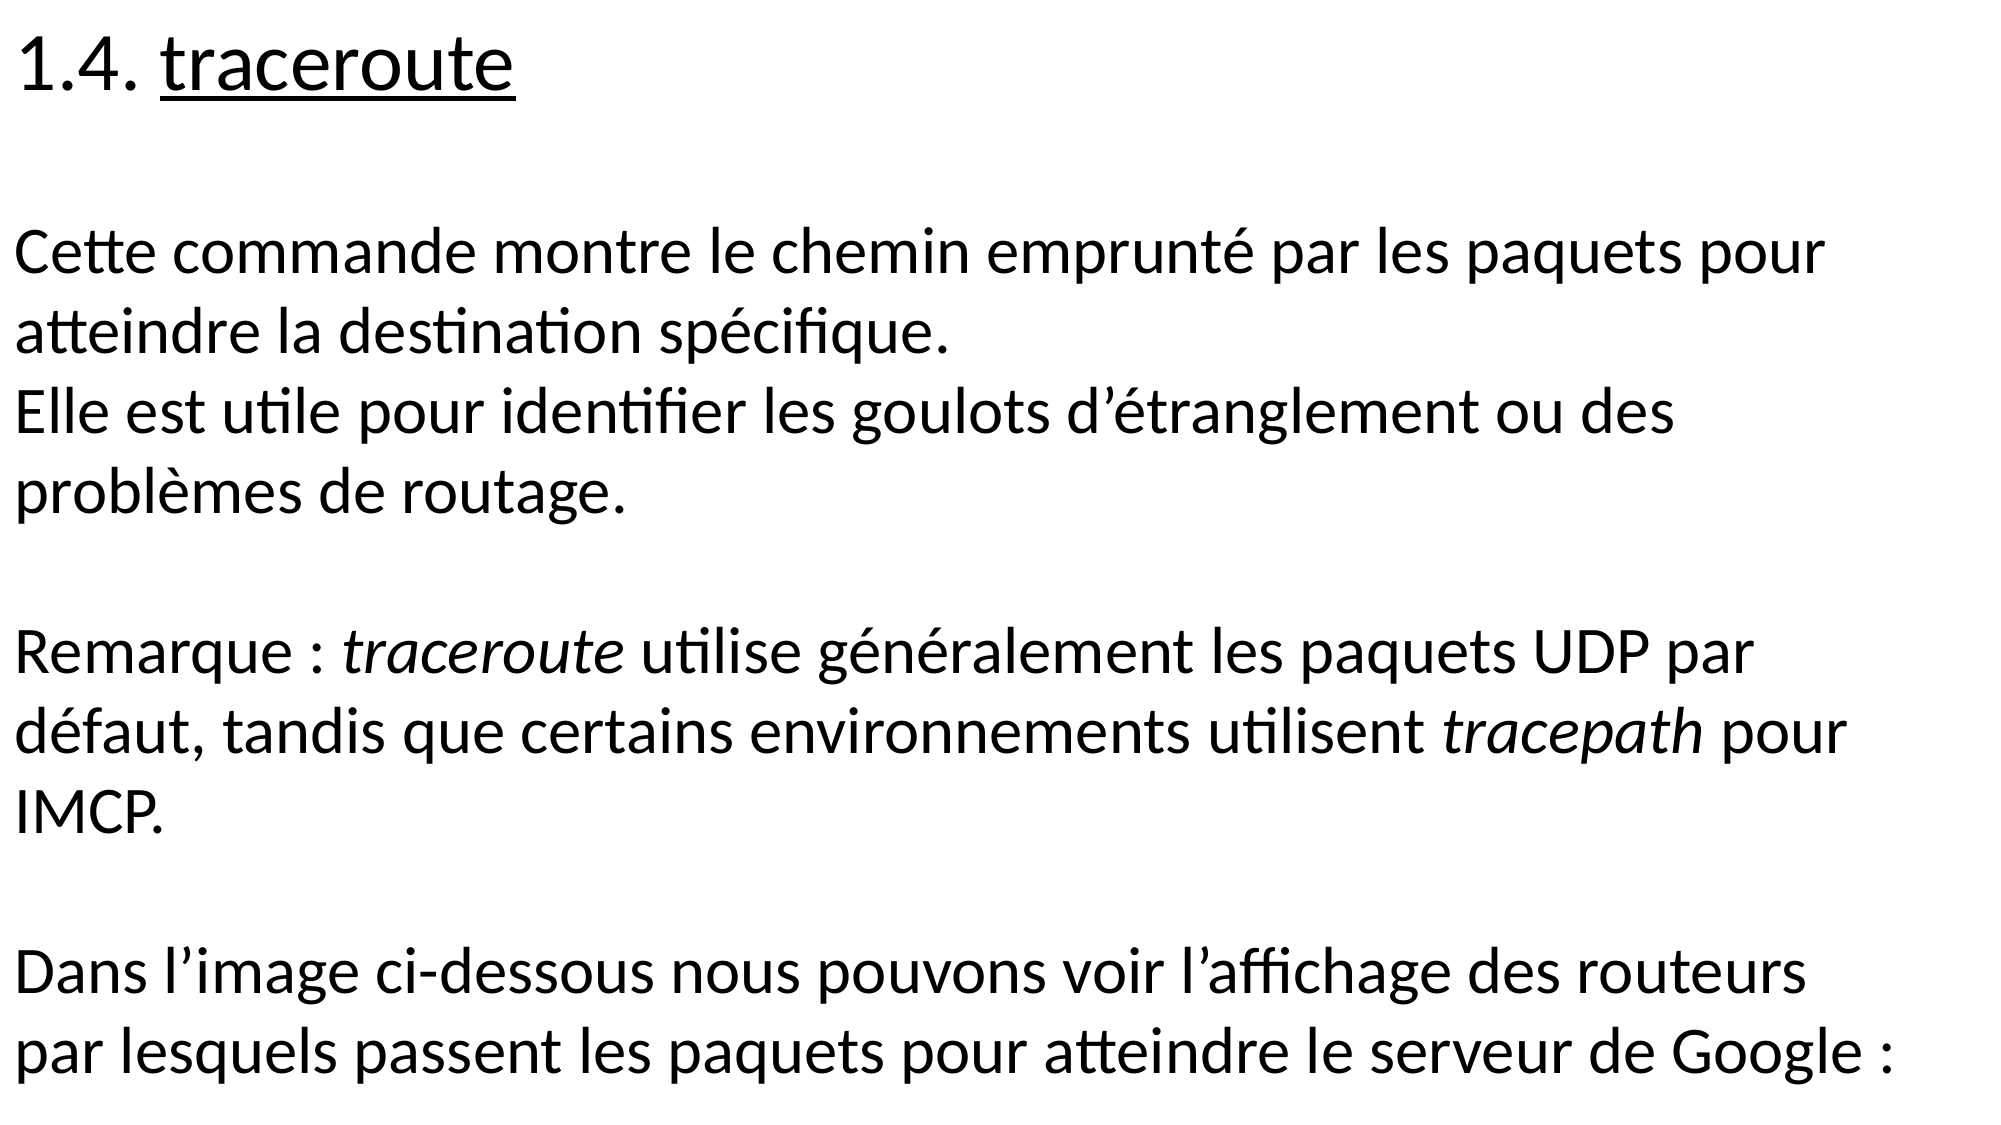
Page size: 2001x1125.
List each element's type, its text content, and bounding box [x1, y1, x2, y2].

text_box 1.4. traceroute Cette commande montre le chemin emprunté par les paquets pour atteindre la destination spécifique. Elle est utile pour identifier les goulots d’étranglement ou des problèmes de routage. Remarque : traceroute utilise généralement les paquets UDP par défaut, tandis que certains environnements utilisent tracepath pour IMCP. Dans l’image ci-dessous nous pouvons voir l’affichage des routeurs par lesquels passent les paquets pour atteindre le serveur de Google : [0, 0, 1924, 1095]
